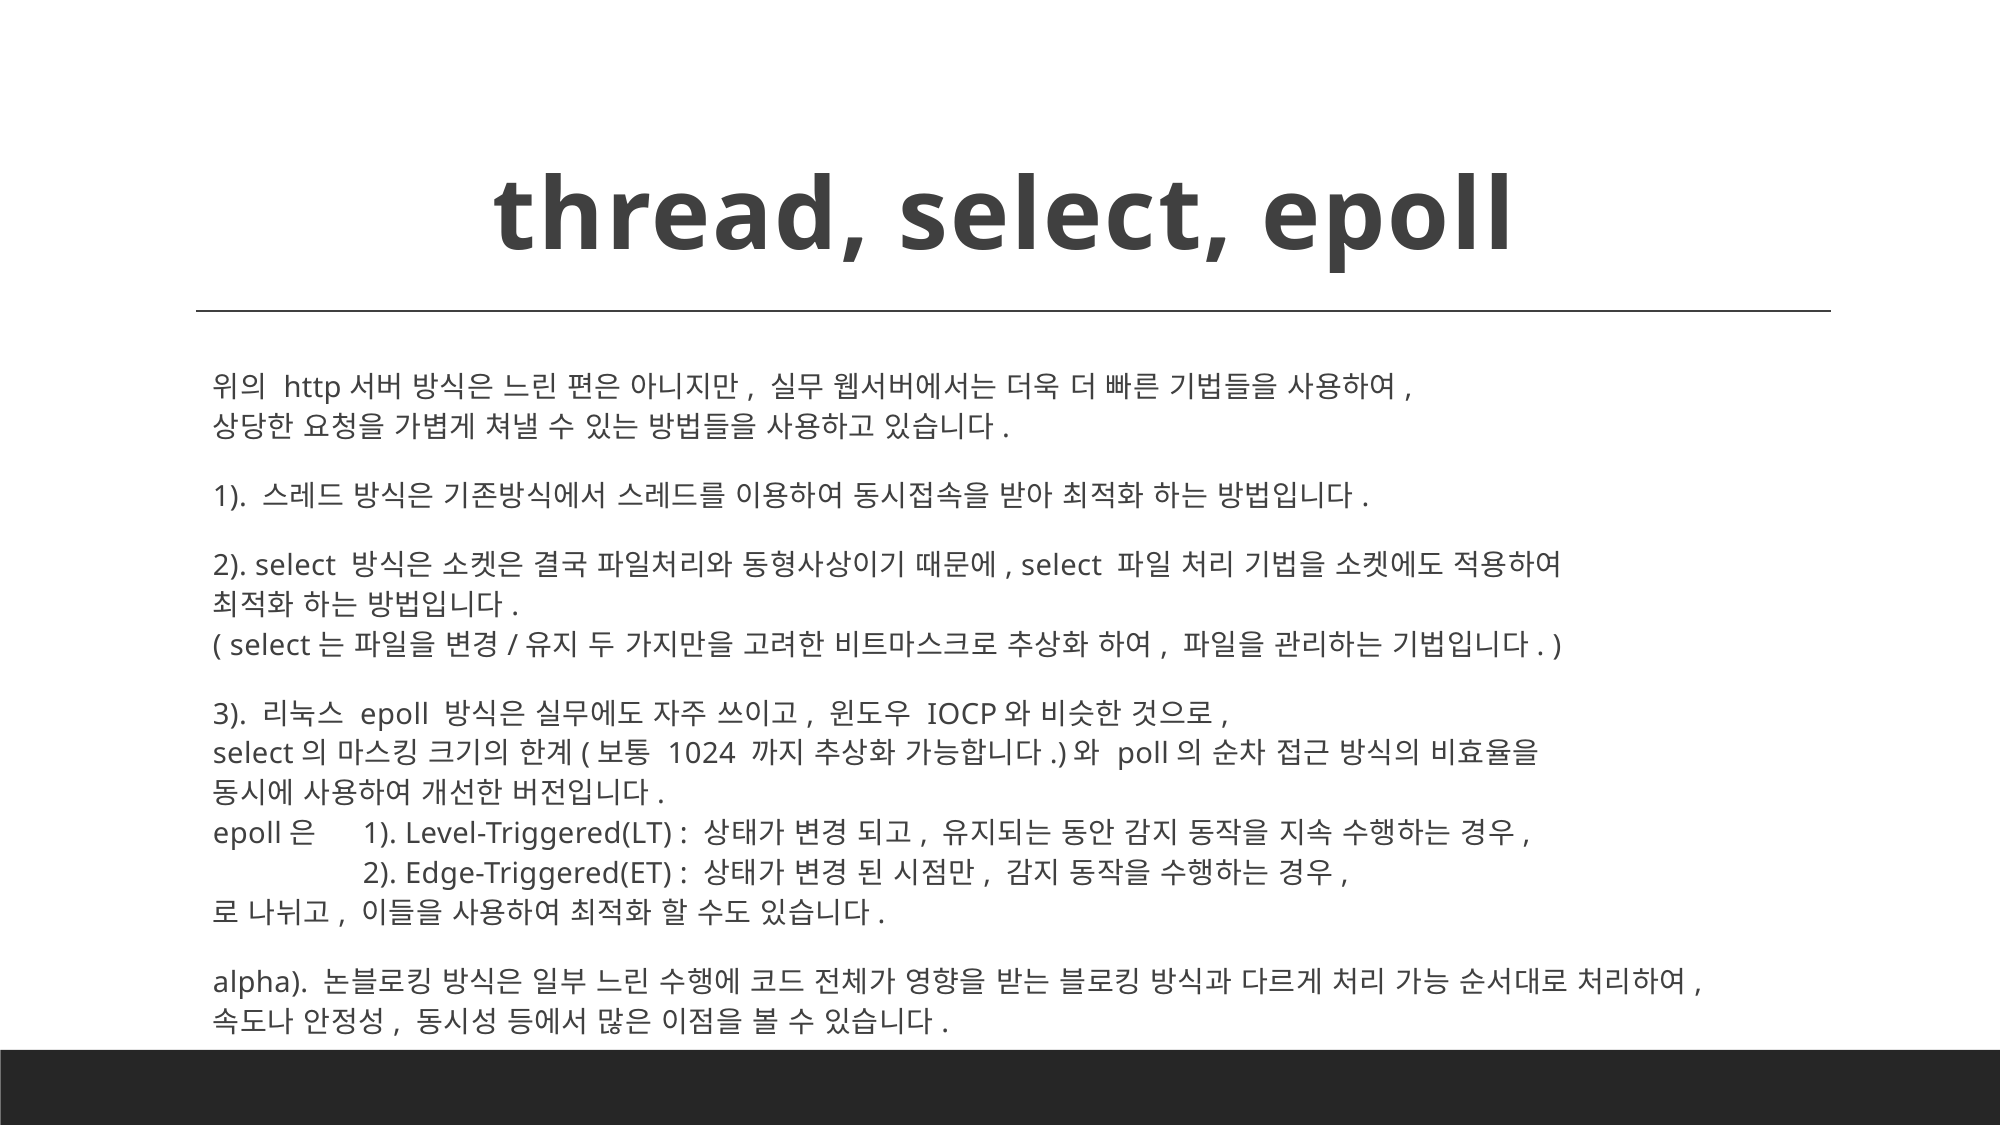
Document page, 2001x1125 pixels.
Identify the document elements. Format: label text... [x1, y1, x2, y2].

title thread, select, epoll [180, 47, 1830, 285]
list 위의 http서버 방식은 느린 편은 아니지만, 실무 웹서버에서는 더욱 더 빠른 기법들을 사용하여, 상당한 요청을 가볍게 쳐낼 수 있는 방법들을 사용하고 있습니다. 1). 스레드 방식은 기존방식에서 스레드를 이용하여 동시접속을 받아 최적화 하는 방법입니다. 2). select 방식은 소켓은 결국 파일처리와 동형사상이기 때문에, select 파일 처리 기법을 소켓에도 적용하여 최적화 하는 방법입니다. ( select는 파일을 변경/유지 두 가지만을 고려한 비트마스크로 추상화 하여, 파일을 관리하는 기법입니다. ) 3). 리눅스 epoll 방식은 실무에도 자주 쓰이고, 윈도우 IOCP와 비슷한 것으로, select의 마스킹 크기의 한계(보통 1024 까지 추상화 가능합니다.)와 poll의 순차 접근 방식의 비효율을 동시에 사용하여 개선한 버전입니다. epoll은 1). Level-Triggered(LT) : 상태가 변경 되고, 유지되는 동안 감지 동작을 지속 수행하는 경우, 2). Edge-Triggered(ET) : 상태가 변경 된 시점만, 감지 동작을 수행하는 경우, 로 나뉘고, 이들을 사용하여 최적화 할 수도 있습니다. alpha). 논블로킹 방식은 일부 느린 수행에 코드 전체가 영향을 받는 블로킹 방식과 다르게 처리 가능 순서대로 처리하여, 속도나 안정성, 동시성 등에서 많은 이점을 볼 수 있습니다. [180, 345, 1830, 1037]
